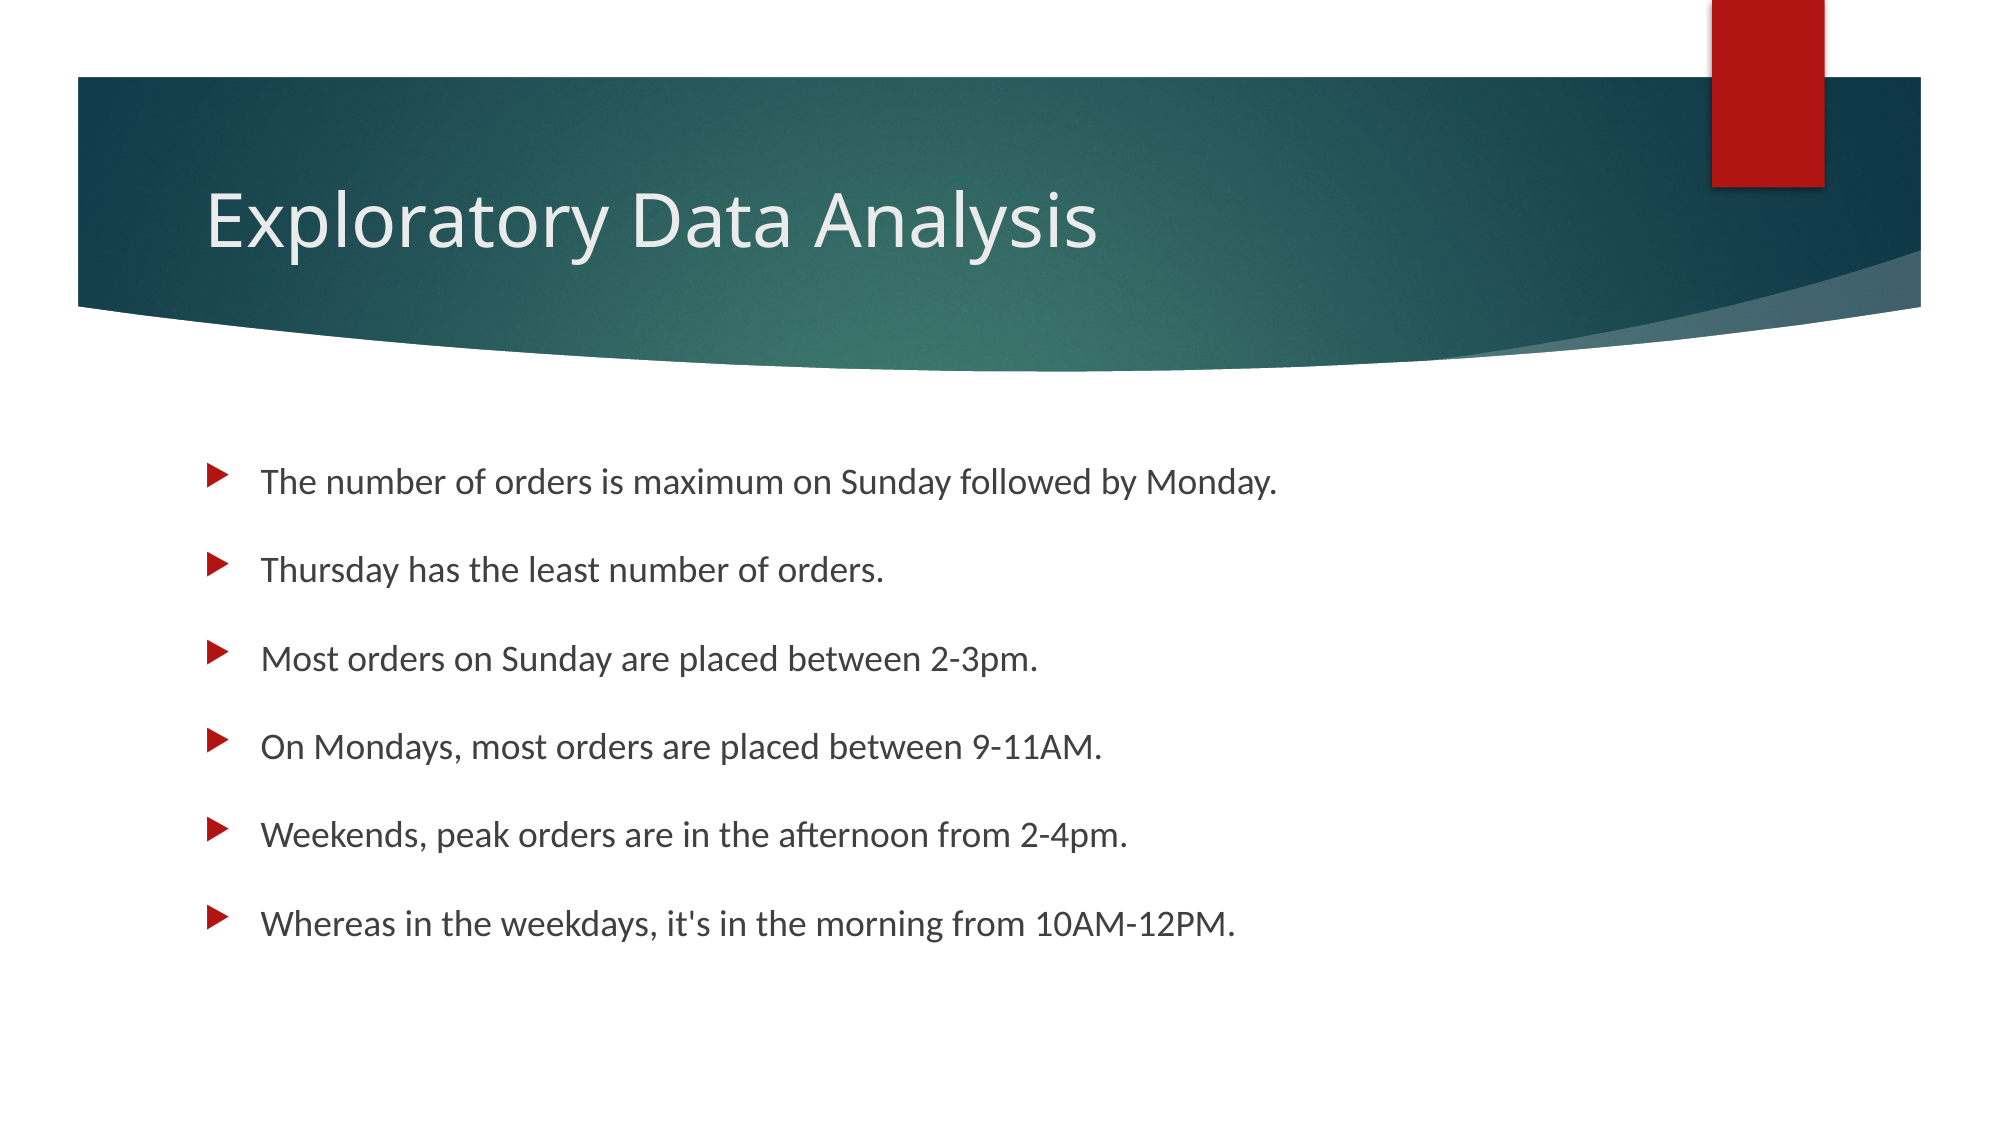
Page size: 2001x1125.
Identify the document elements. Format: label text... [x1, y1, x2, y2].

title Exploratory Data Analysis [189, 159, 1638, 276]
list The number of orders is maximum on Sunday followed by Monday. Thursday has the least number of orders. Most orders on Sunday are placed between 2-3pm. On Mondays, most orders are placed between 9-11AM. Weekends, peak orders are in the afternoon from 2-4pm. Whereas in the weekdays, it's in the morning from 10AM-12PM. [189, 427, 1638, 988]
